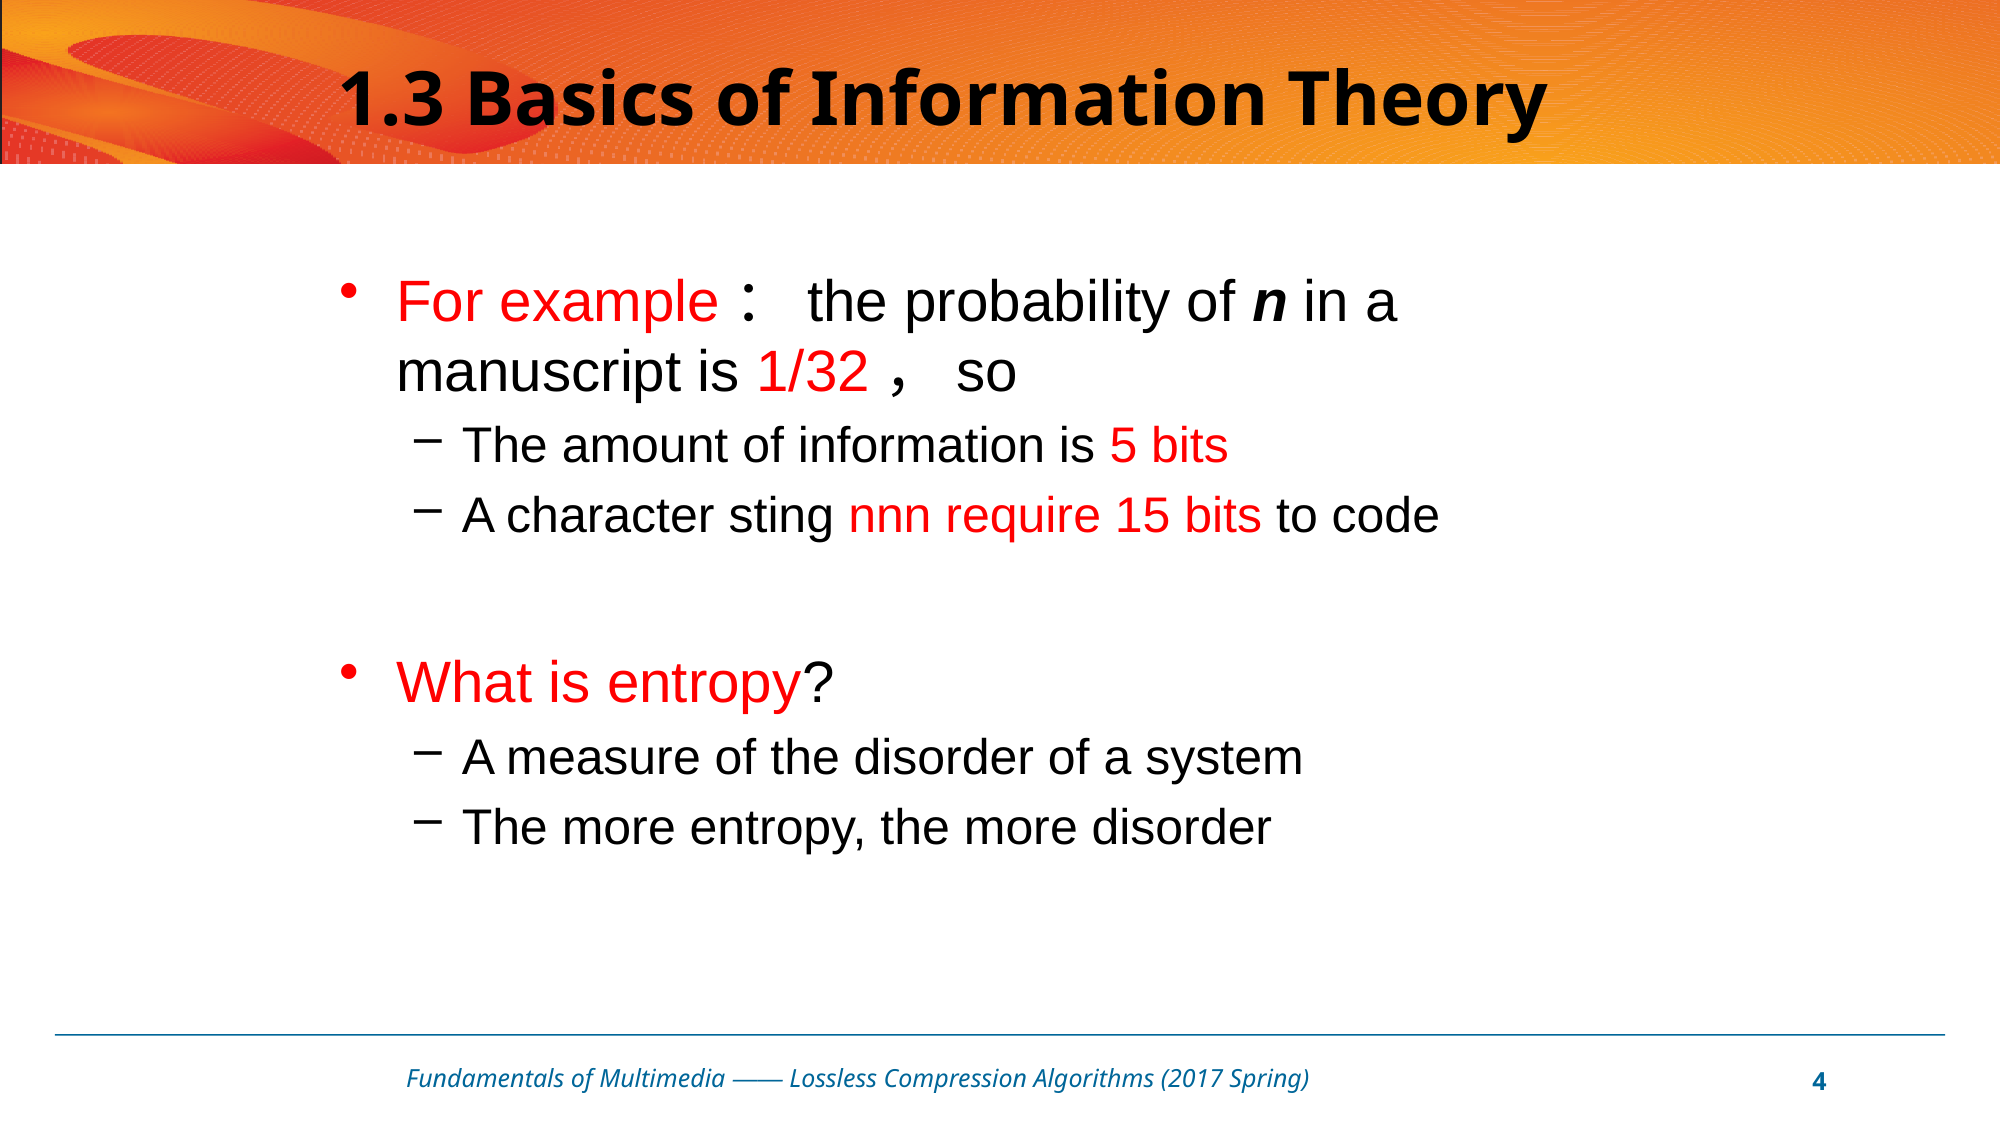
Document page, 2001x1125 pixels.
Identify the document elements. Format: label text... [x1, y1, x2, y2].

footer Fundamentals of Multimedia —— Lossless Compression Algorithms (2017 Spring) [23, 1058, 1694, 1095]
picture [0, 0, 2000, 164]
title 1.3 Basics of Information Theory [322, 16, 1751, 150]
list For example：the probability of n in a manuscript is 1/32，so The amount of information is 5 bits A character sting nnn require 15 bits to code What is entropy? A measure of the disorder of a system The more entropy, the more disorder [324, 255, 1709, 1012]
